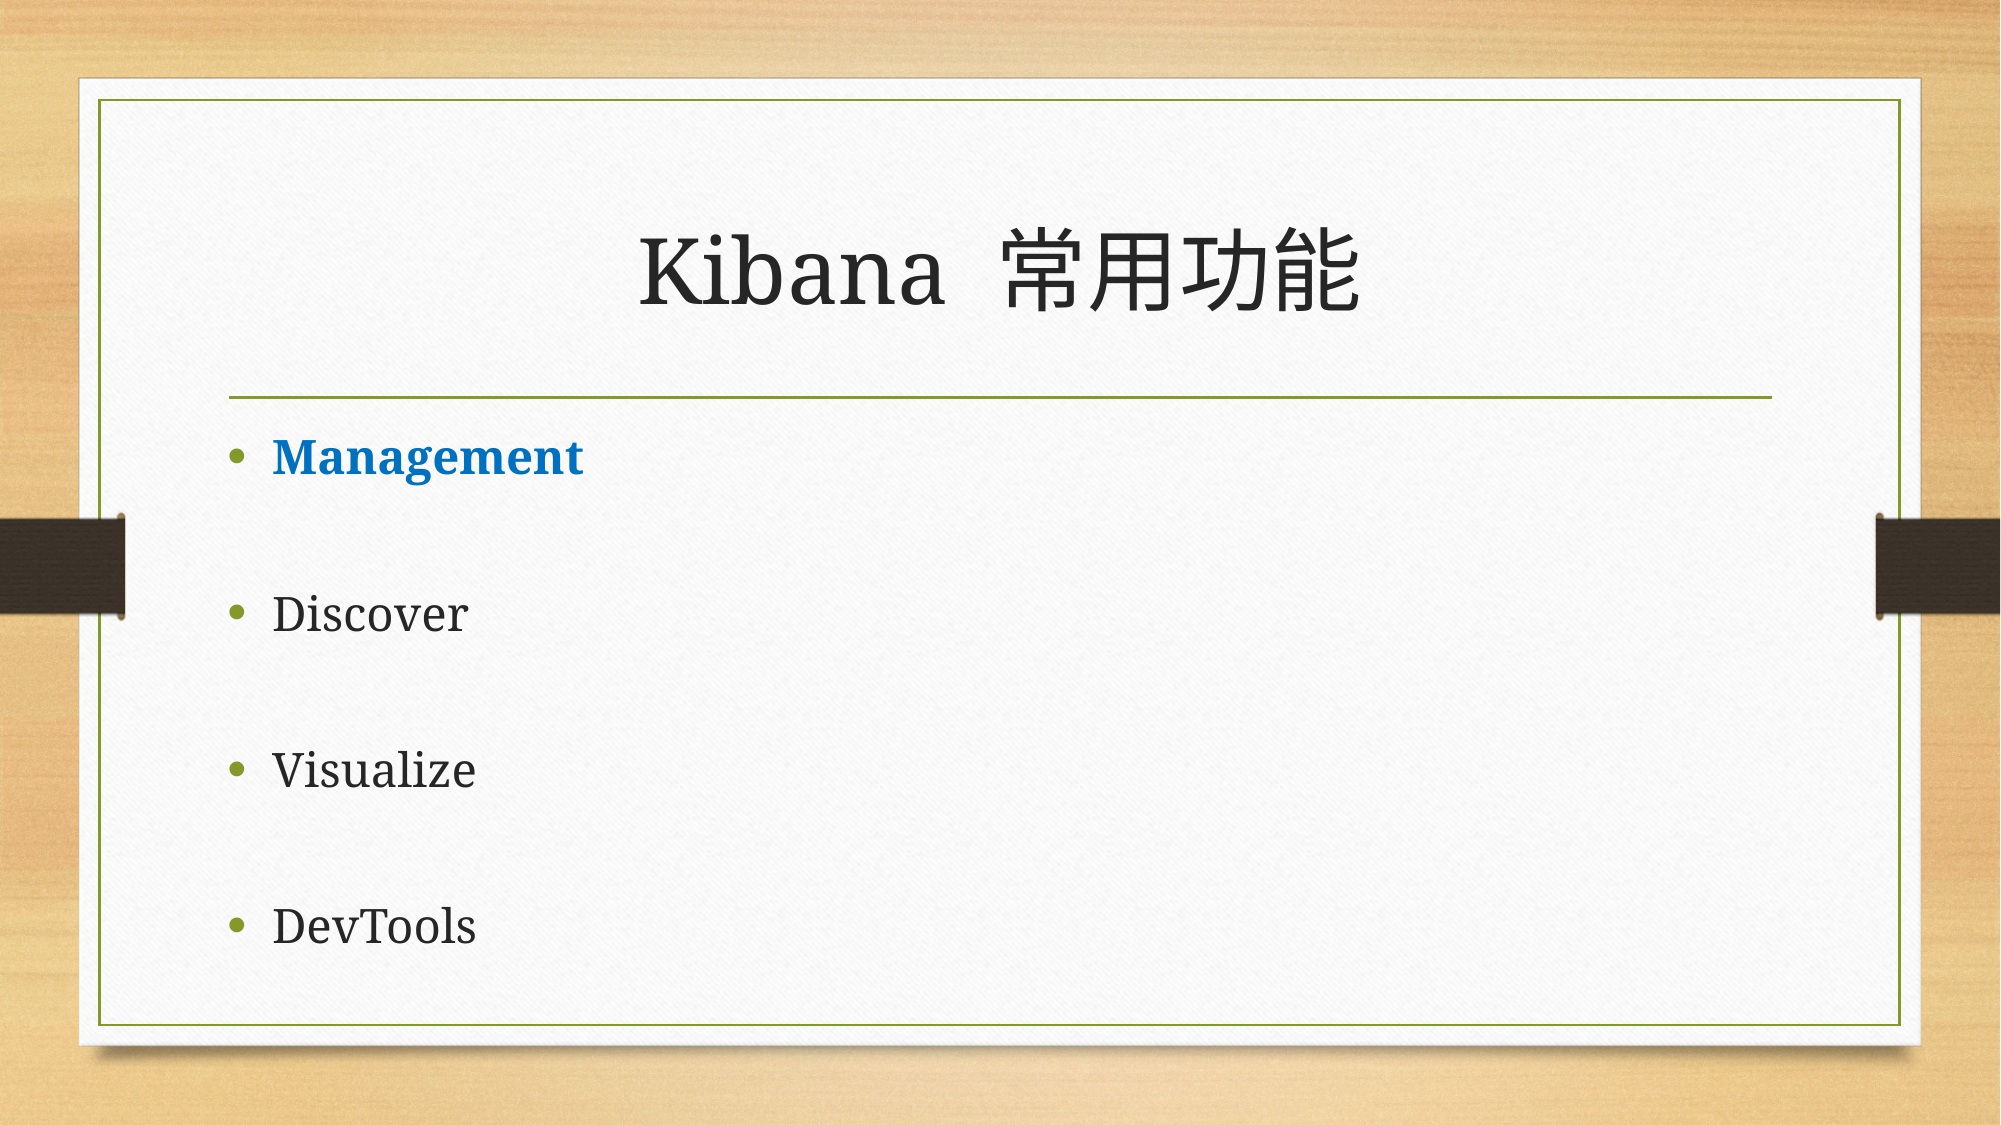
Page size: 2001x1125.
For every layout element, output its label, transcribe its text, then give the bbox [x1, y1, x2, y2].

picture [0, 0, 2001, 1125]
title Kibana 常用功能 [212, 161, 1788, 375]
list Management Discover Visualize DevTools [212, 419, 1788, 964]
